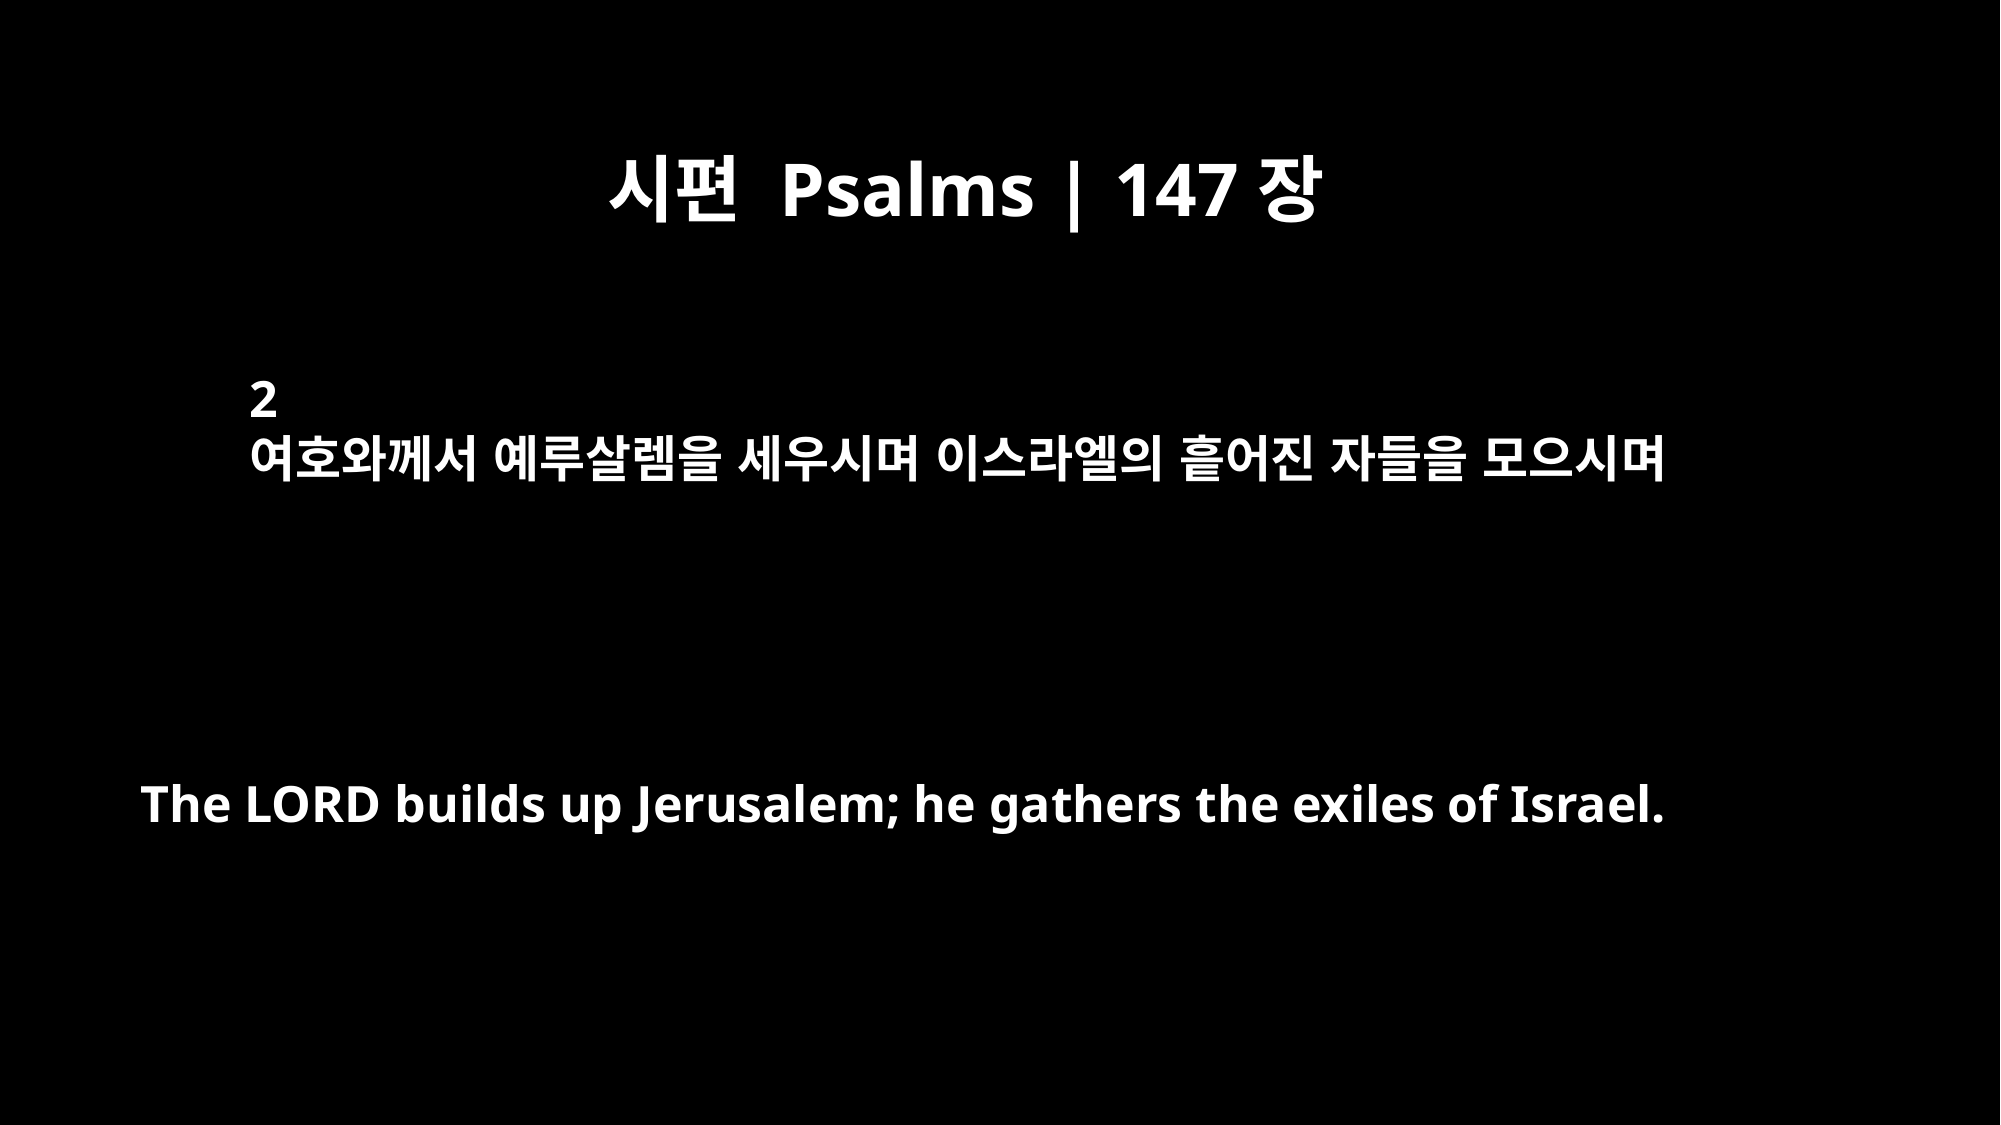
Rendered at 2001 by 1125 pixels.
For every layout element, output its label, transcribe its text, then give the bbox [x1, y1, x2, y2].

text_box 시편 Psalms | 147장 [592, 136, 1340, 239]
text_box The LORD builds up Jerusalem; he gathers the exiles of Israel. [125, 764, 1682, 840]
text_box 2 여호와께서 예루살렘을 세우시며 이스라엘의 흩어진 자들을 모으시며 [234, 359, 1683, 495]
